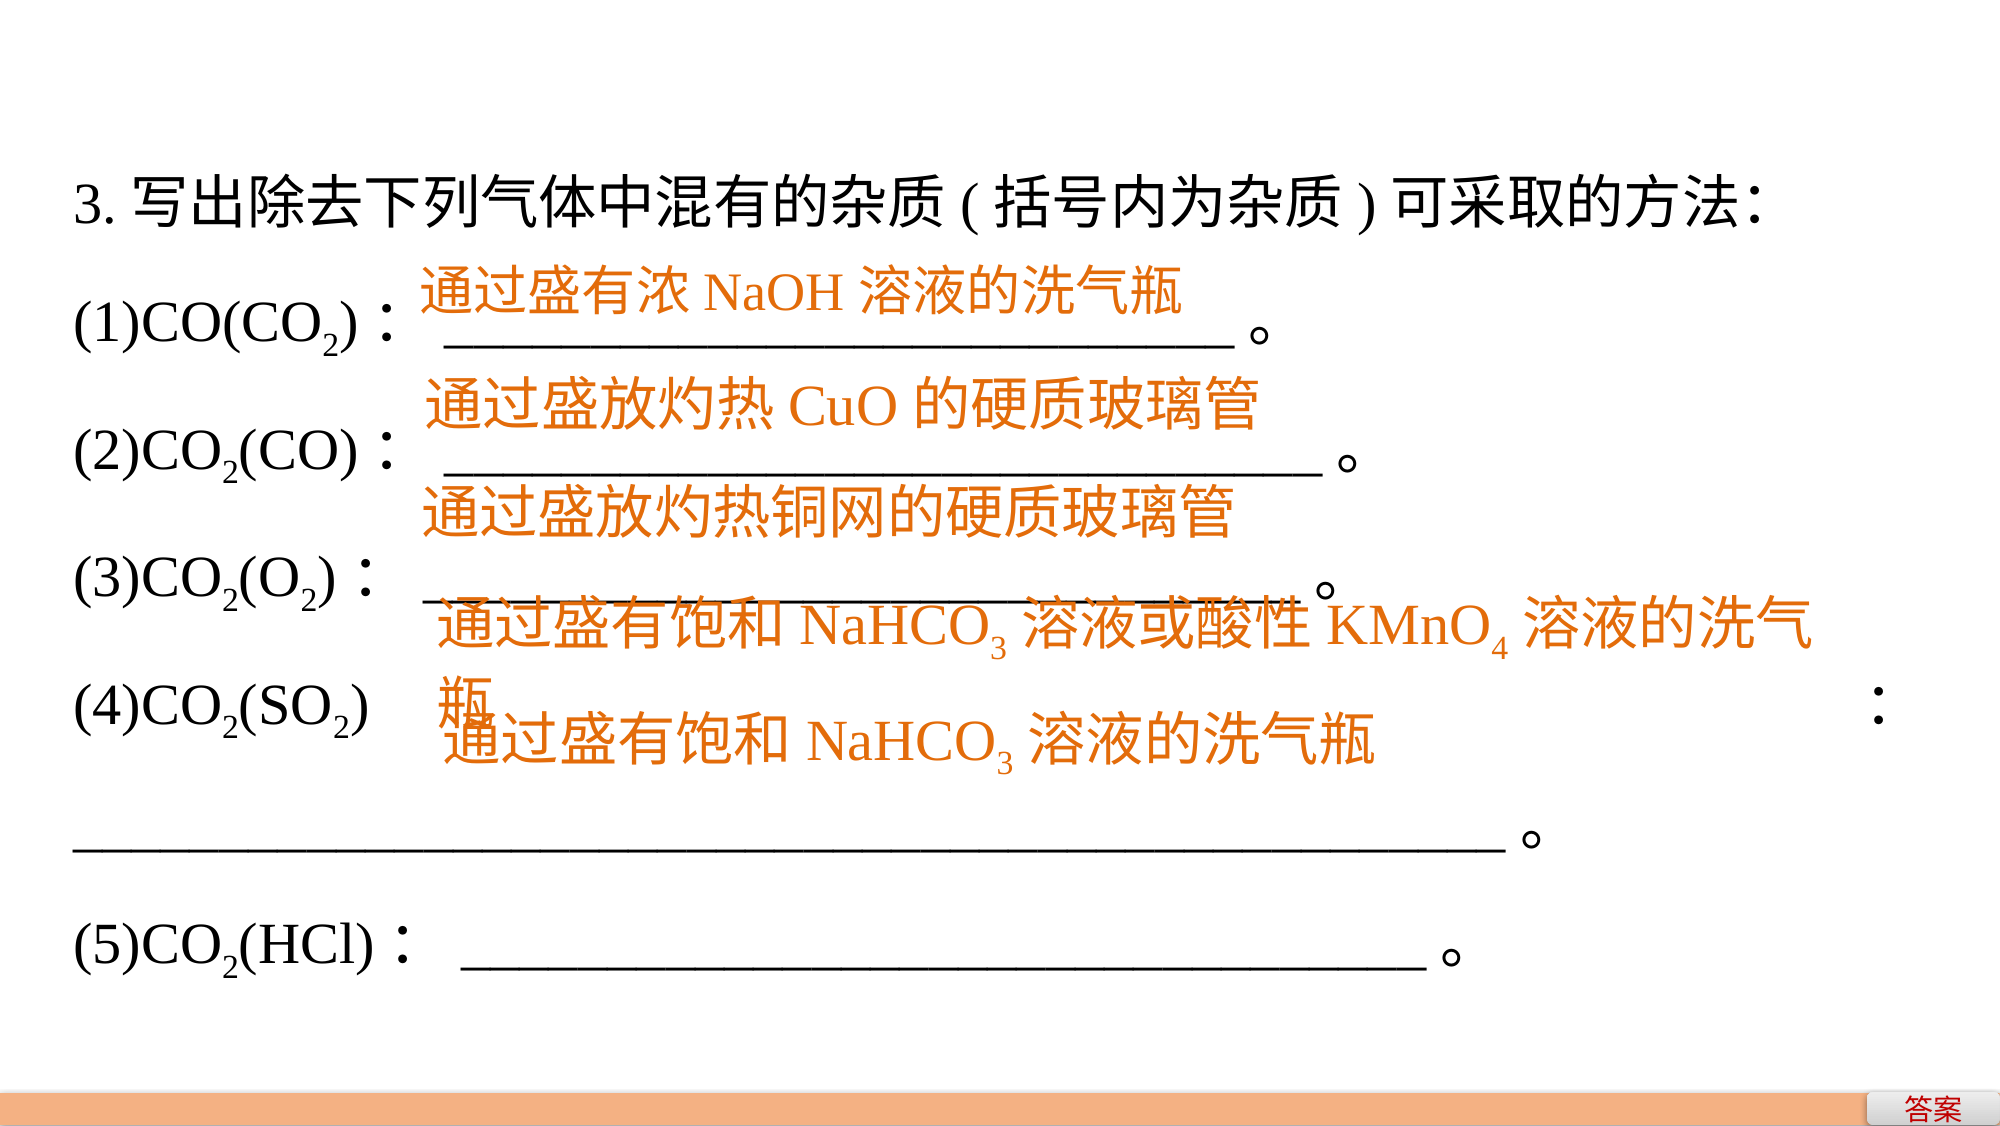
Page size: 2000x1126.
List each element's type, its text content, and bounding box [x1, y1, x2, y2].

text_box 答案 [1866, 1091, 2000, 1126]
text_box 通过盛有饱和NaHCO3溶液或酸性KMnO4溶液的洗气瓶 [421, 579, 1882, 744]
text_box 3.写出除去下列气体中混有的杂质(括号内为杂质)可采取的方法： (1)CO(CO2)：___________________________。 (2)CO2(CO)：______________________________。 (3)CO2(O2)：______________________________。 (4)CO2(SO2)：_________________________________________________。 (5)CO2(HCl)：_________________________________。 [53, 113, 1957, 995]
text_box 通过盛有浓NaOH溶液的洗气瓶 [404, 249, 1199, 329]
text_box 通过盛有饱和NaHCO3溶液的洗气瓶 [427, 694, 1392, 790]
text_box 通过盛放灼热CuO的硬质玻璃管 [409, 359, 1277, 445]
text_box [0, 1092, 1866, 1126]
text_box 通过盛放灼热铜网的硬质玻璃管 [406, 468, 1252, 553]
